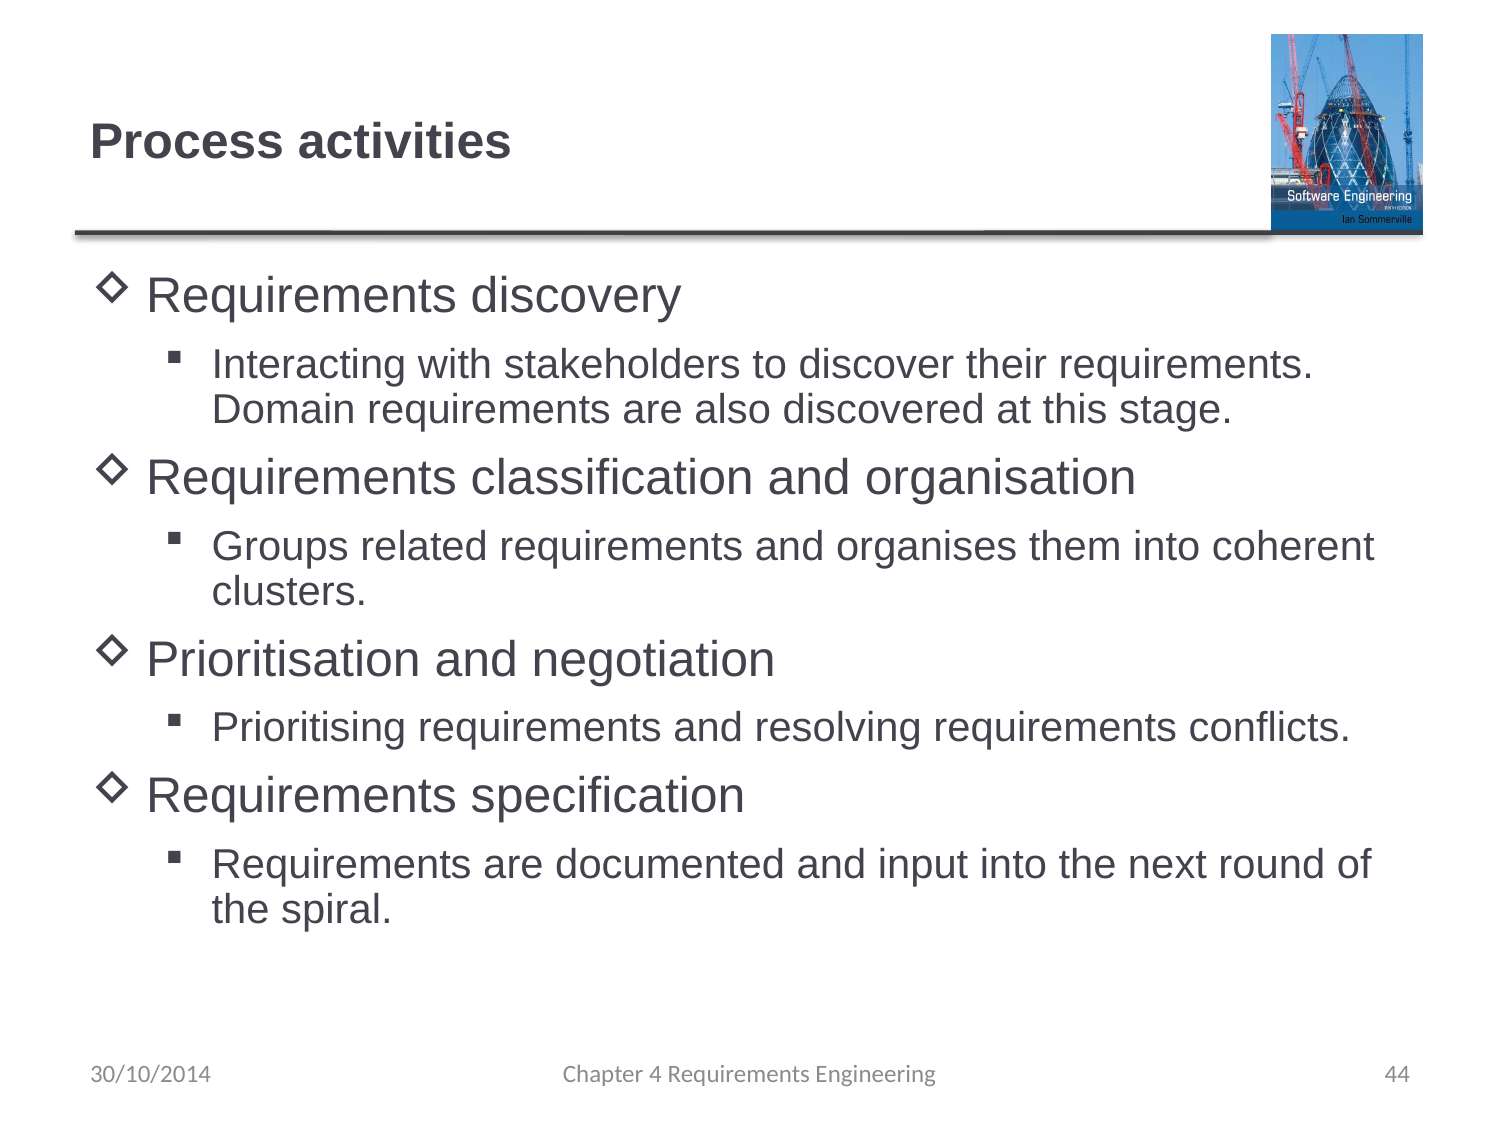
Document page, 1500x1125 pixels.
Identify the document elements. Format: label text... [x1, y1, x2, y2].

list Requirements discovery Interacting with stakeholders to discover their requirements. Domain requirements are also discovered at this stage. Requirements classification and organisation Groups related requirements and organises them into coherent clusters. Prioritisation and negotiation Prioritising requirements and resolving requirements conflicts. Requirements specification Requirements are documented and input into the next round of the spiral. [75, 262, 1425, 1005]
picture [1271, 34, 1423, 230]
title Process activities [74, 44, 1272, 233]
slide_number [75, 1042, 425, 1103]
slide_number 44 [1074, 1042, 1425, 1103]
footer Chapter 4 Requirements Engineering [512, 1042, 988, 1103]
